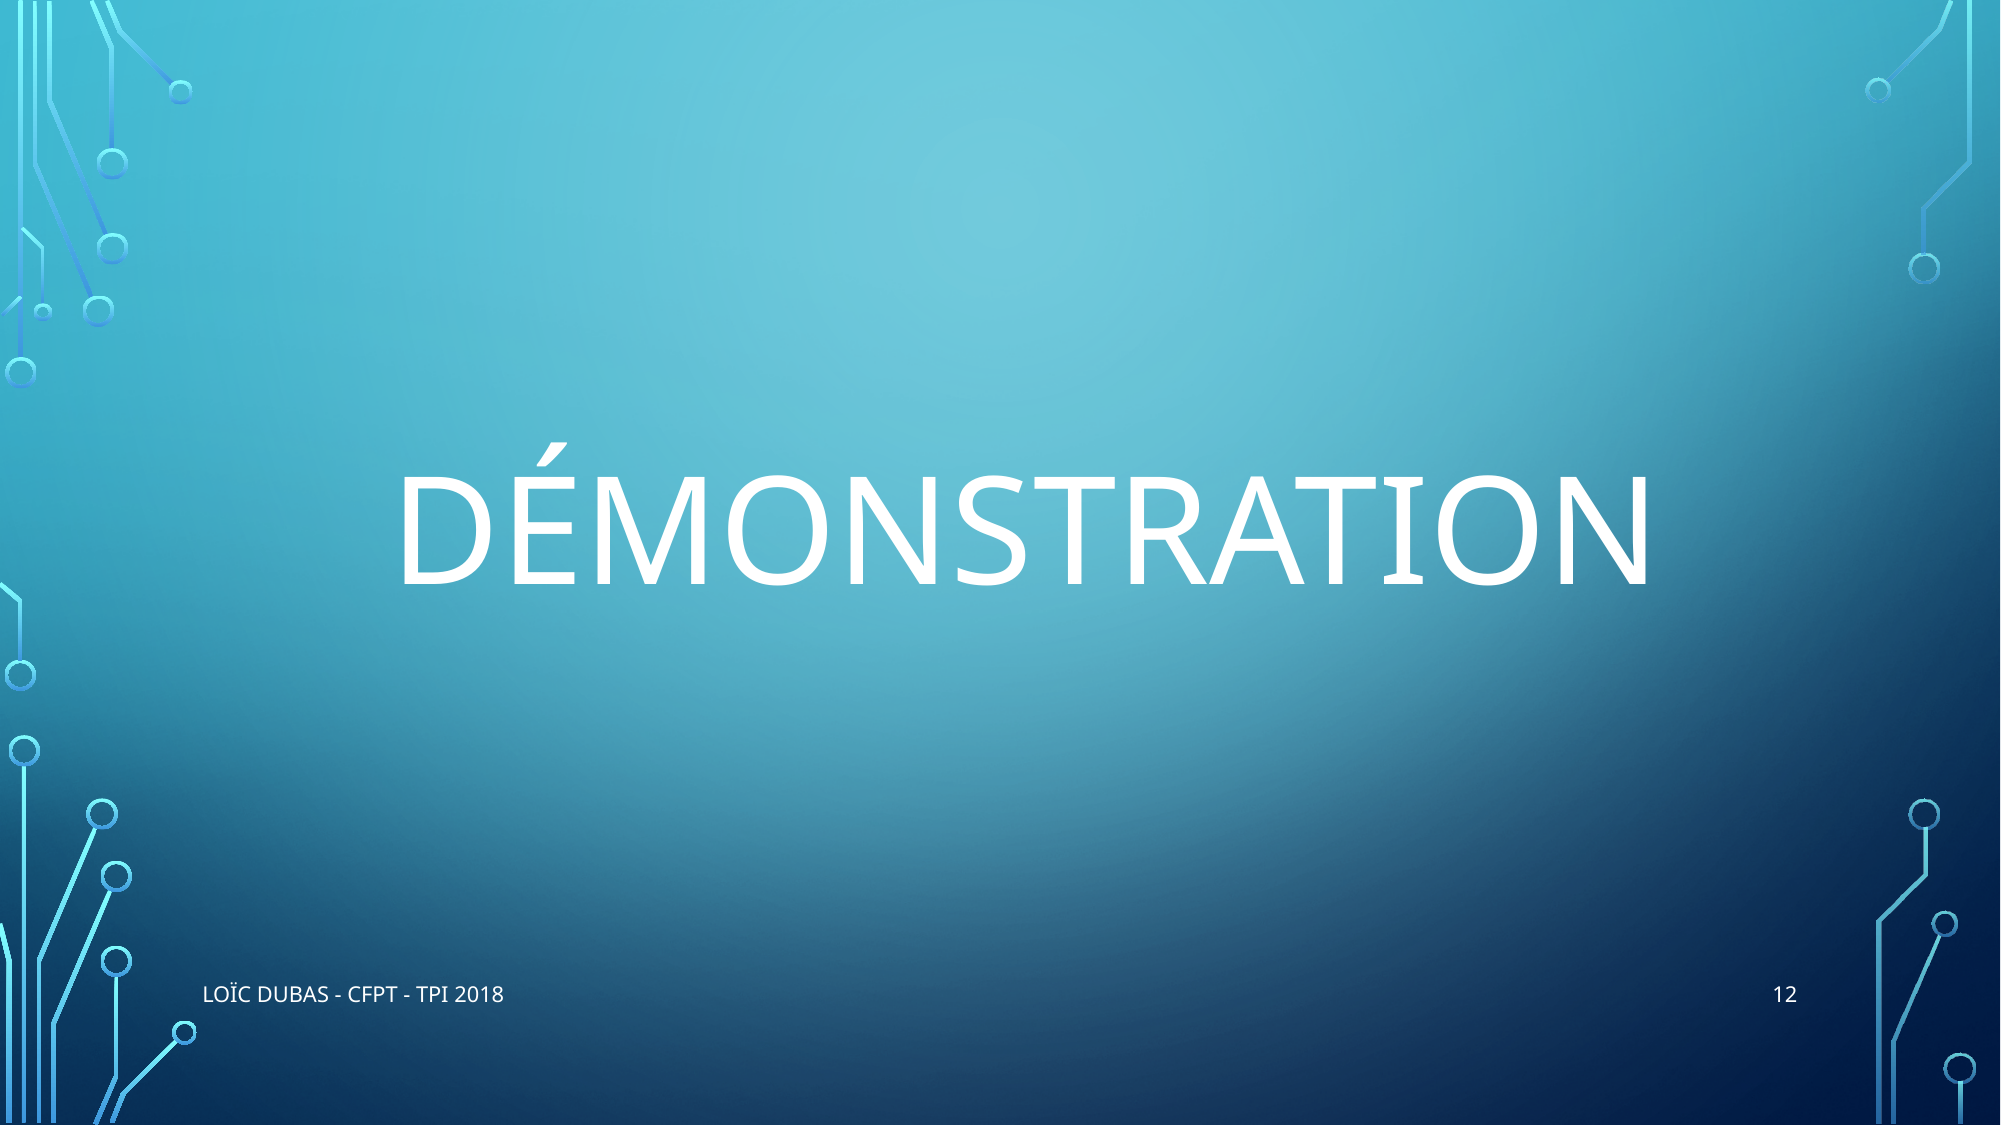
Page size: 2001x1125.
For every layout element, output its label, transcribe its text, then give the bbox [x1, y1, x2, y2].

title démonstration [365, 414, 1686, 657]
footer Loïc Dubas - CFPT - TPI 2018 [187, 965, 1211, 1025]
slide_number 11 [1685, 965, 1813, 1025]
